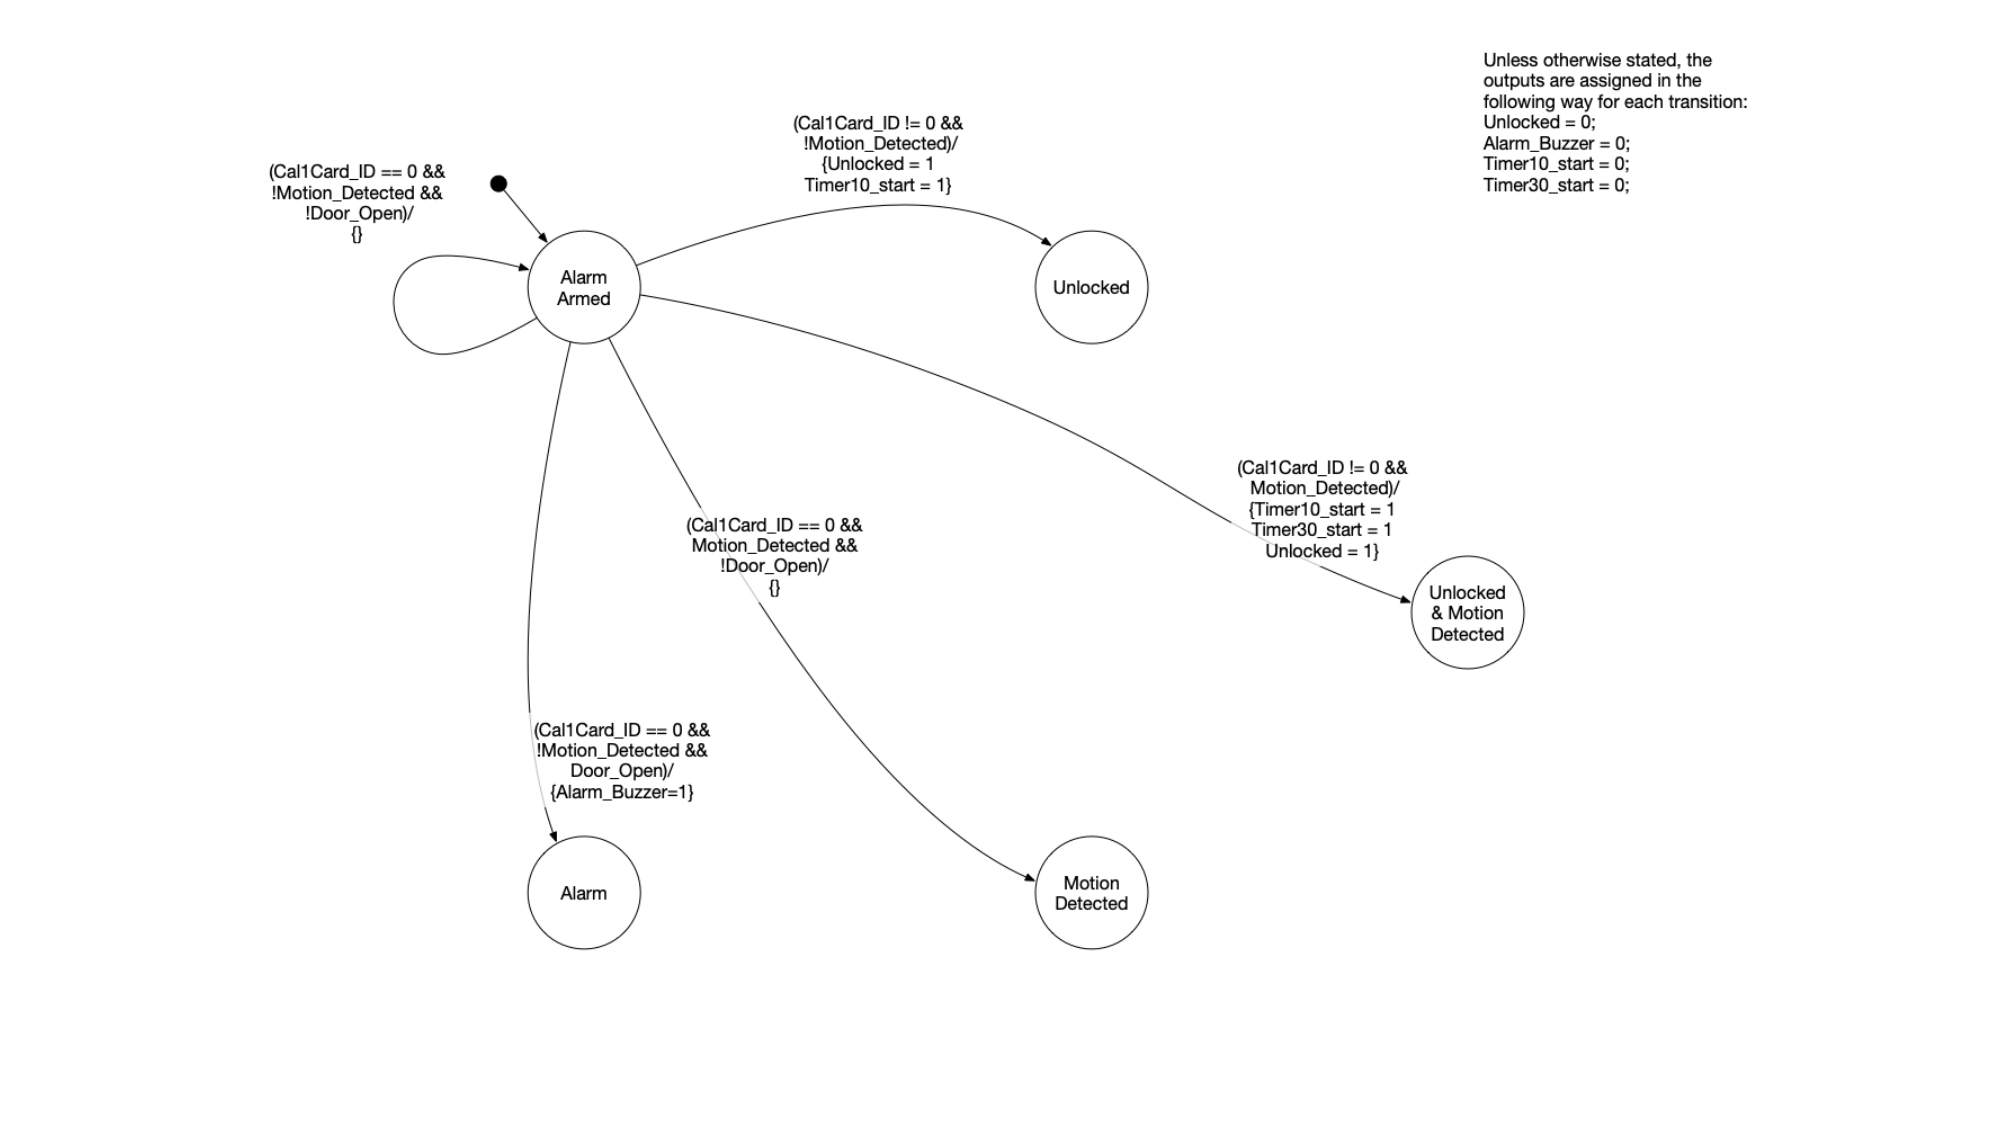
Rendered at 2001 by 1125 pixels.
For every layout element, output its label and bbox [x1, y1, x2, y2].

list [235, 27, 1773, 1099]
